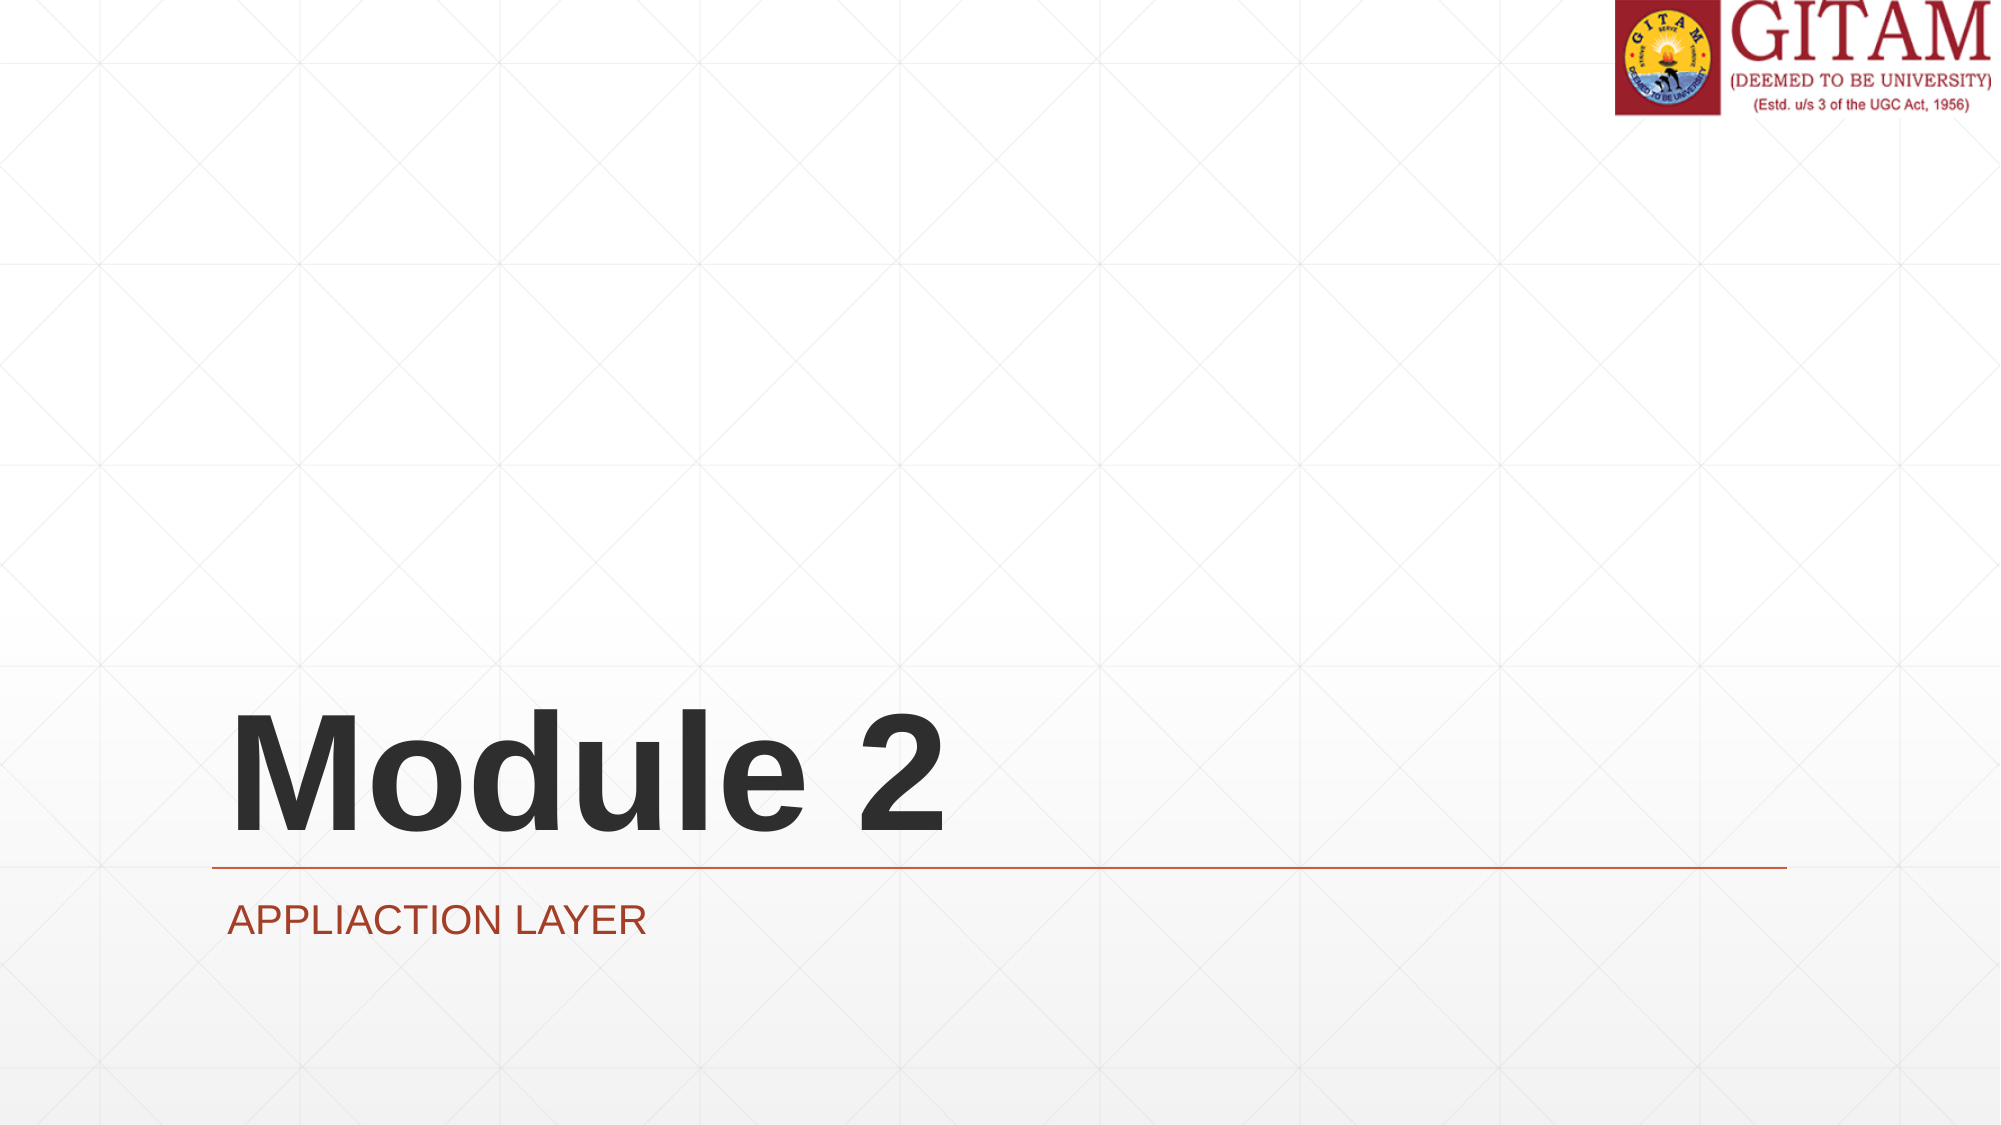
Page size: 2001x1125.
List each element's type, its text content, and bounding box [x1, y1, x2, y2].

title Module 2 [212, 313, 1788, 869]
subtitle APPLIACTION LAYER [212, 891, 1788, 967]
picture [1615, 0, 2000, 118]
